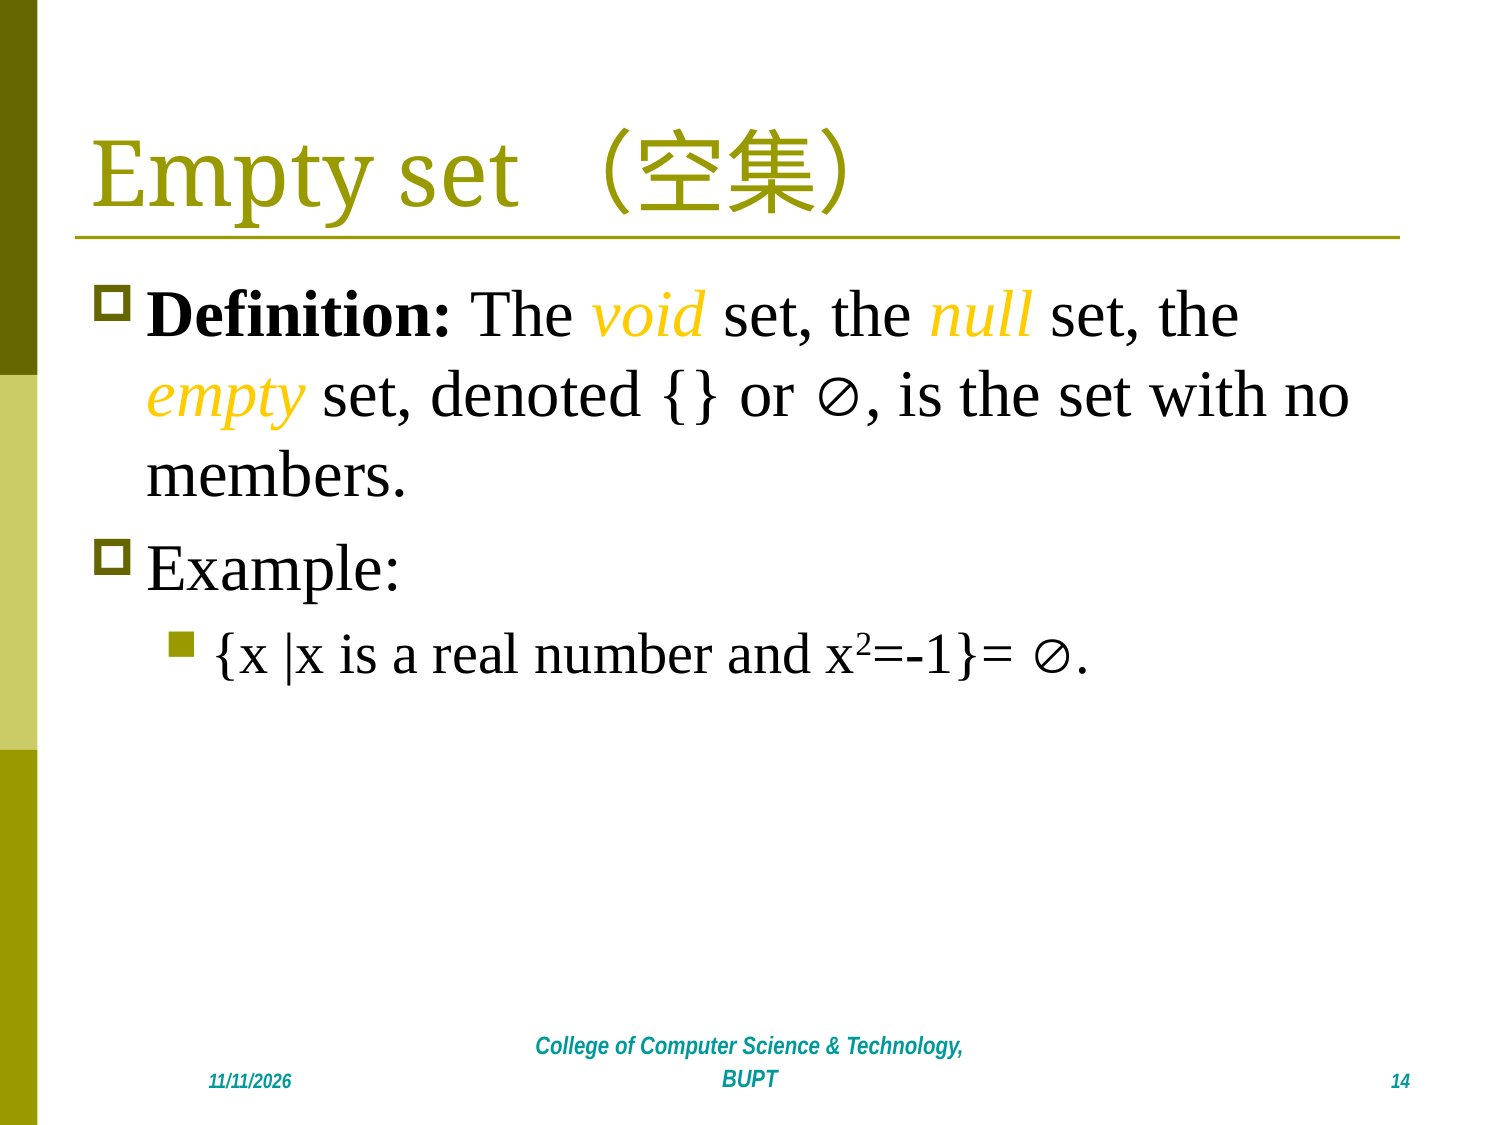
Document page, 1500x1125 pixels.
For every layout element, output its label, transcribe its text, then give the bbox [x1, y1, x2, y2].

footer College of Computer Science & Technology, BUPT [512, 1025, 988, 1100]
slide_number 14 [1074, 1025, 1425, 1100]
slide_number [75, 1025, 425, 1100]
list Definition: The void set, the null set, the empty set, denoted {} or Æ, is the set with no members. Example: {x |x is a real number and x2=-1}= . [75, 262, 1425, 1006]
title Empty set（空集） [75, 45, 1425, 233]
